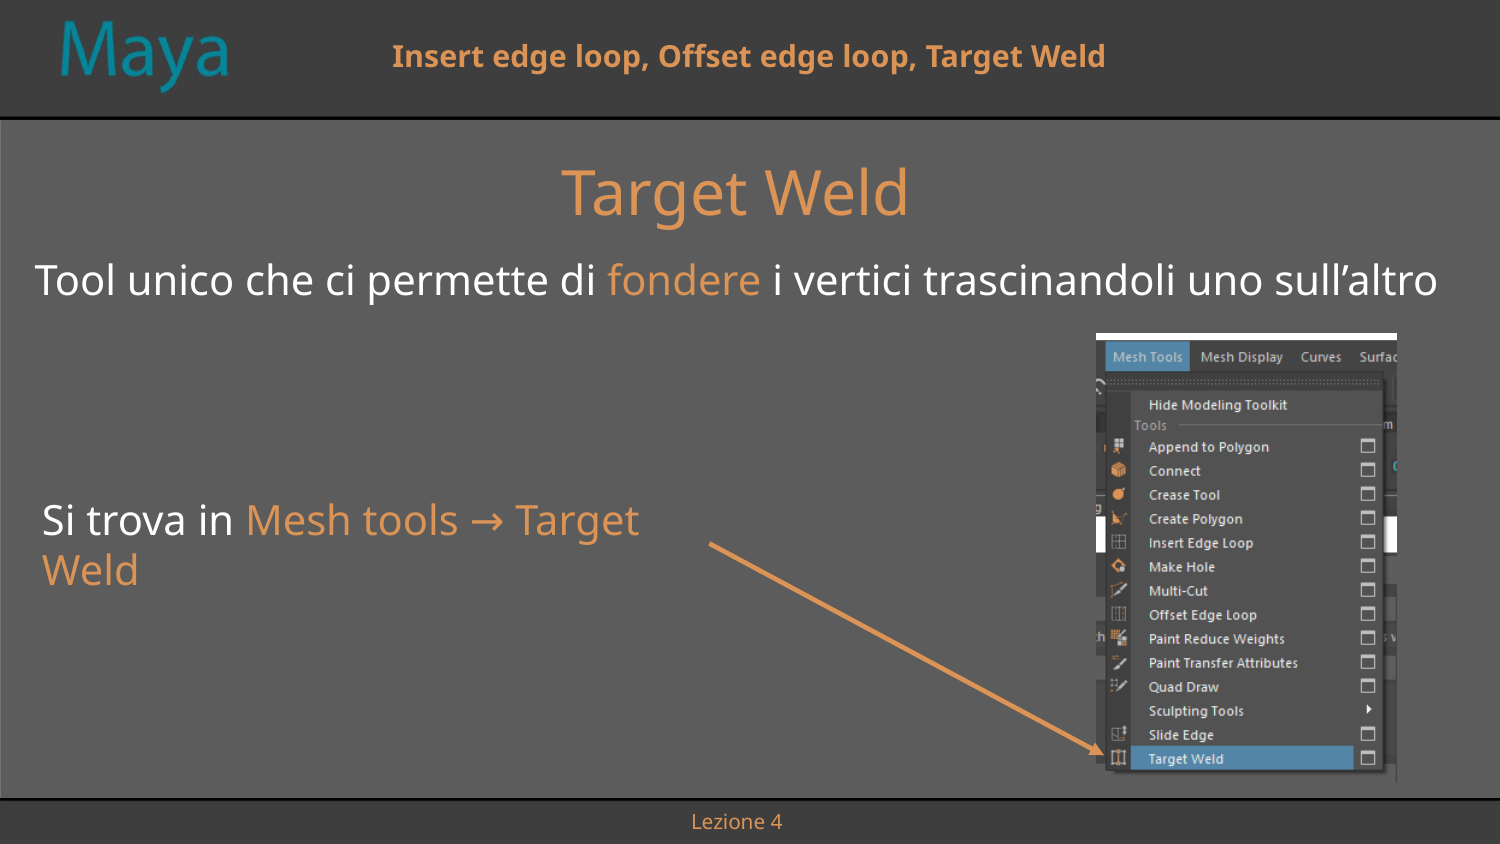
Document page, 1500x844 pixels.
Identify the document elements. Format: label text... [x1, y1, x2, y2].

text_box Tool unico che ci permette di fondere i vertici trascinandoli uno sull’altro [13, 238, 1460, 319]
text_box Target Weld [432, 138, 1041, 238]
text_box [709, 518, 1105, 756]
text_box Lezione 4 [605, 793, 868, 844]
picture [0, 0, 1500, 844]
text_box Si trova in Mesh tools → Target Weld [26, 478, 710, 609]
title Insert edge loop, Offset edge loop, Target Weld [364, 21, 1136, 106]
